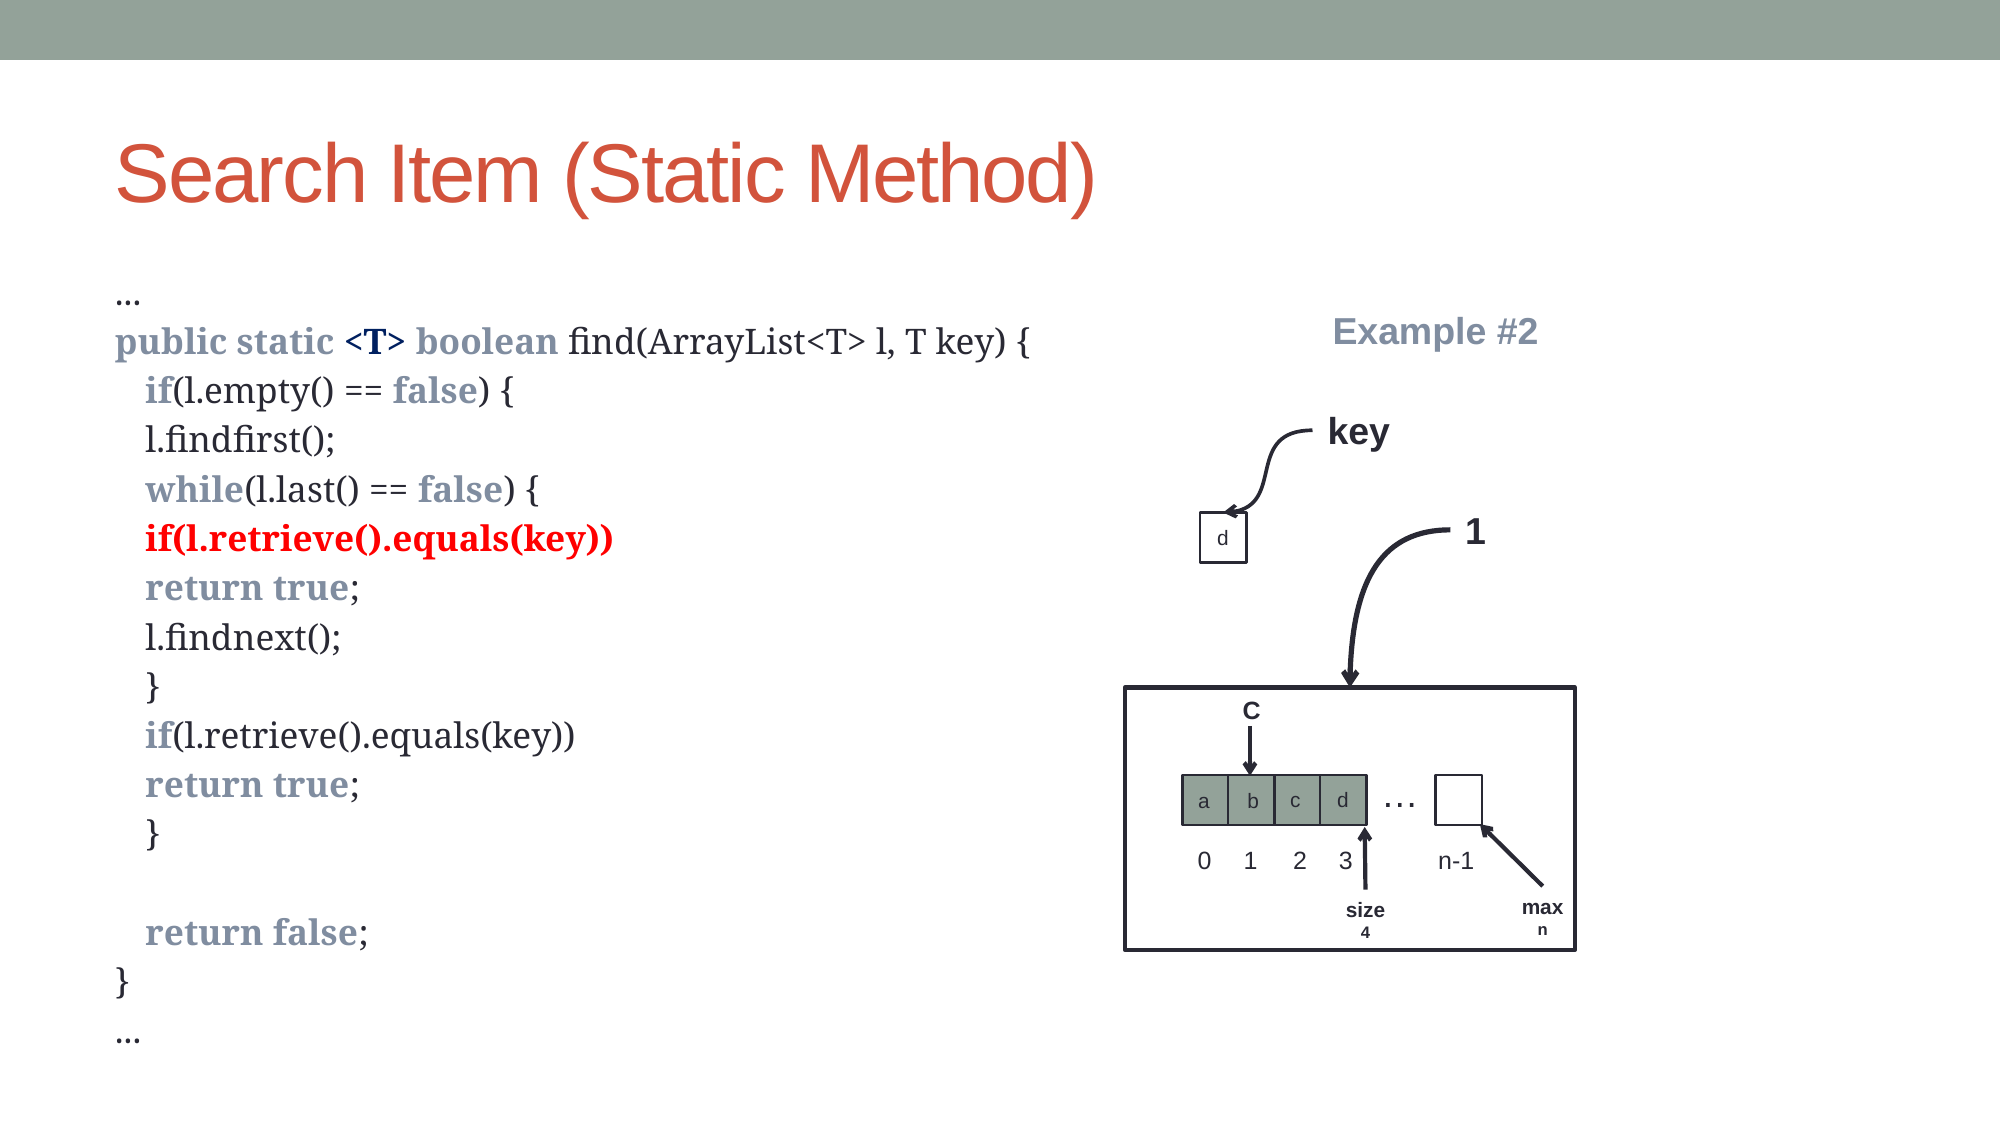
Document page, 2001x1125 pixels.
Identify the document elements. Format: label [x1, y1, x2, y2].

text_box [1198, 399, 1405, 565]
text_box [1317, 299, 1554, 360]
title [99, 87, 1900, 250]
text_box [1123, 499, 1579, 952]
list [99, 262, 1900, 1063]
